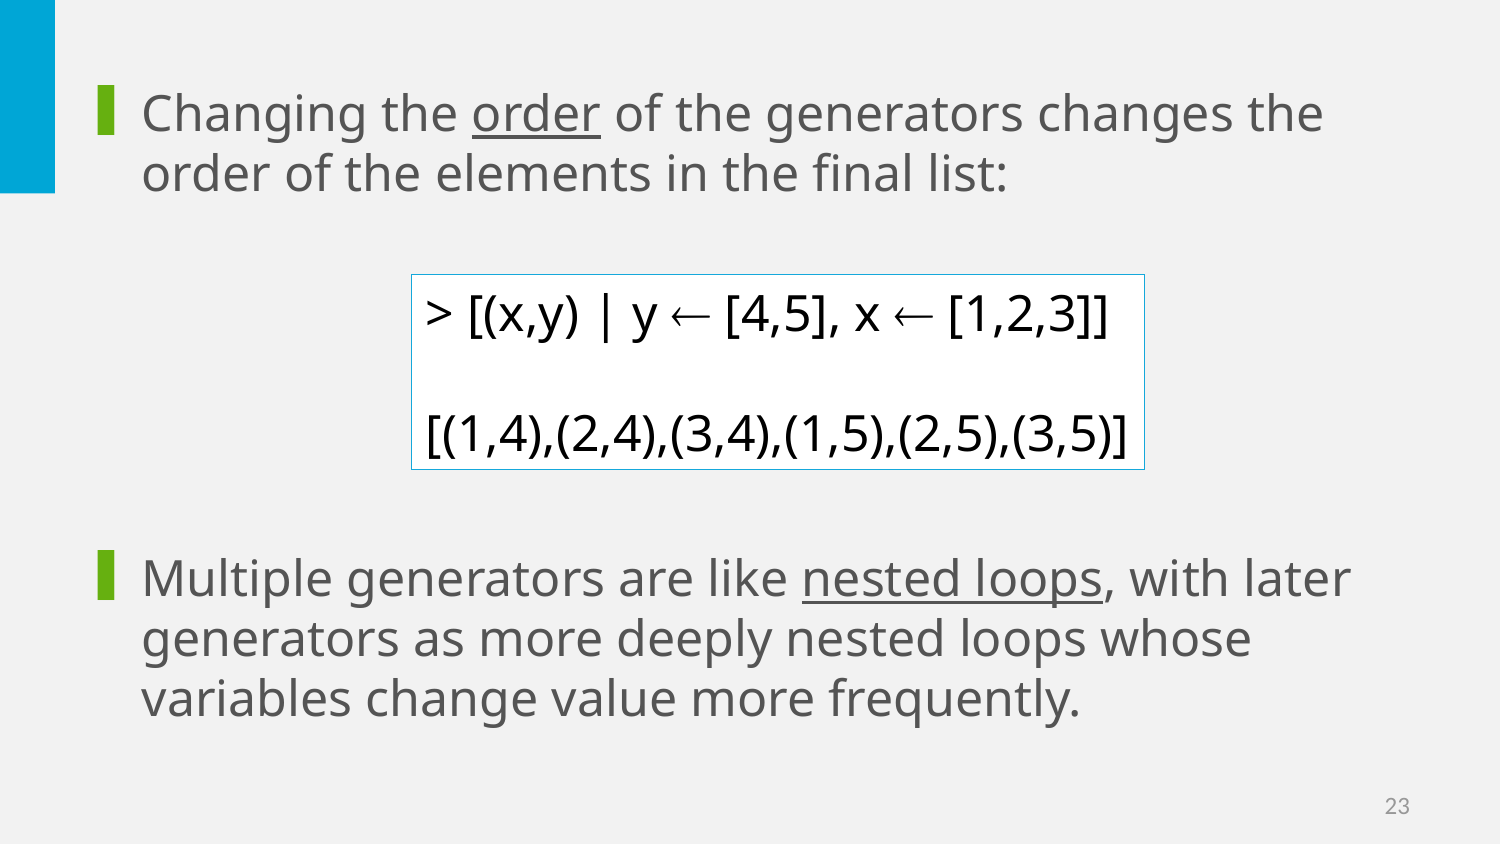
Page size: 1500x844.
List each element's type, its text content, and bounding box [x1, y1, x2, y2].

text_box Multiple generators are like nested loops, with later generators as more deeply nested loops whose variables change value more frequently. [70, 539, 1427, 720]
text_box Changing the order of the generators changes the order of the elements in the final list: [70, 74, 1413, 205]
slide_number 23 [1074, 782, 1425, 827]
text_box > [(x,y) | y  [4,5], x  [1,2,3]] [(1,4),(2,4),(3,4),(1,5),(2,5),(3,5)] [411, 274, 1145, 470]
